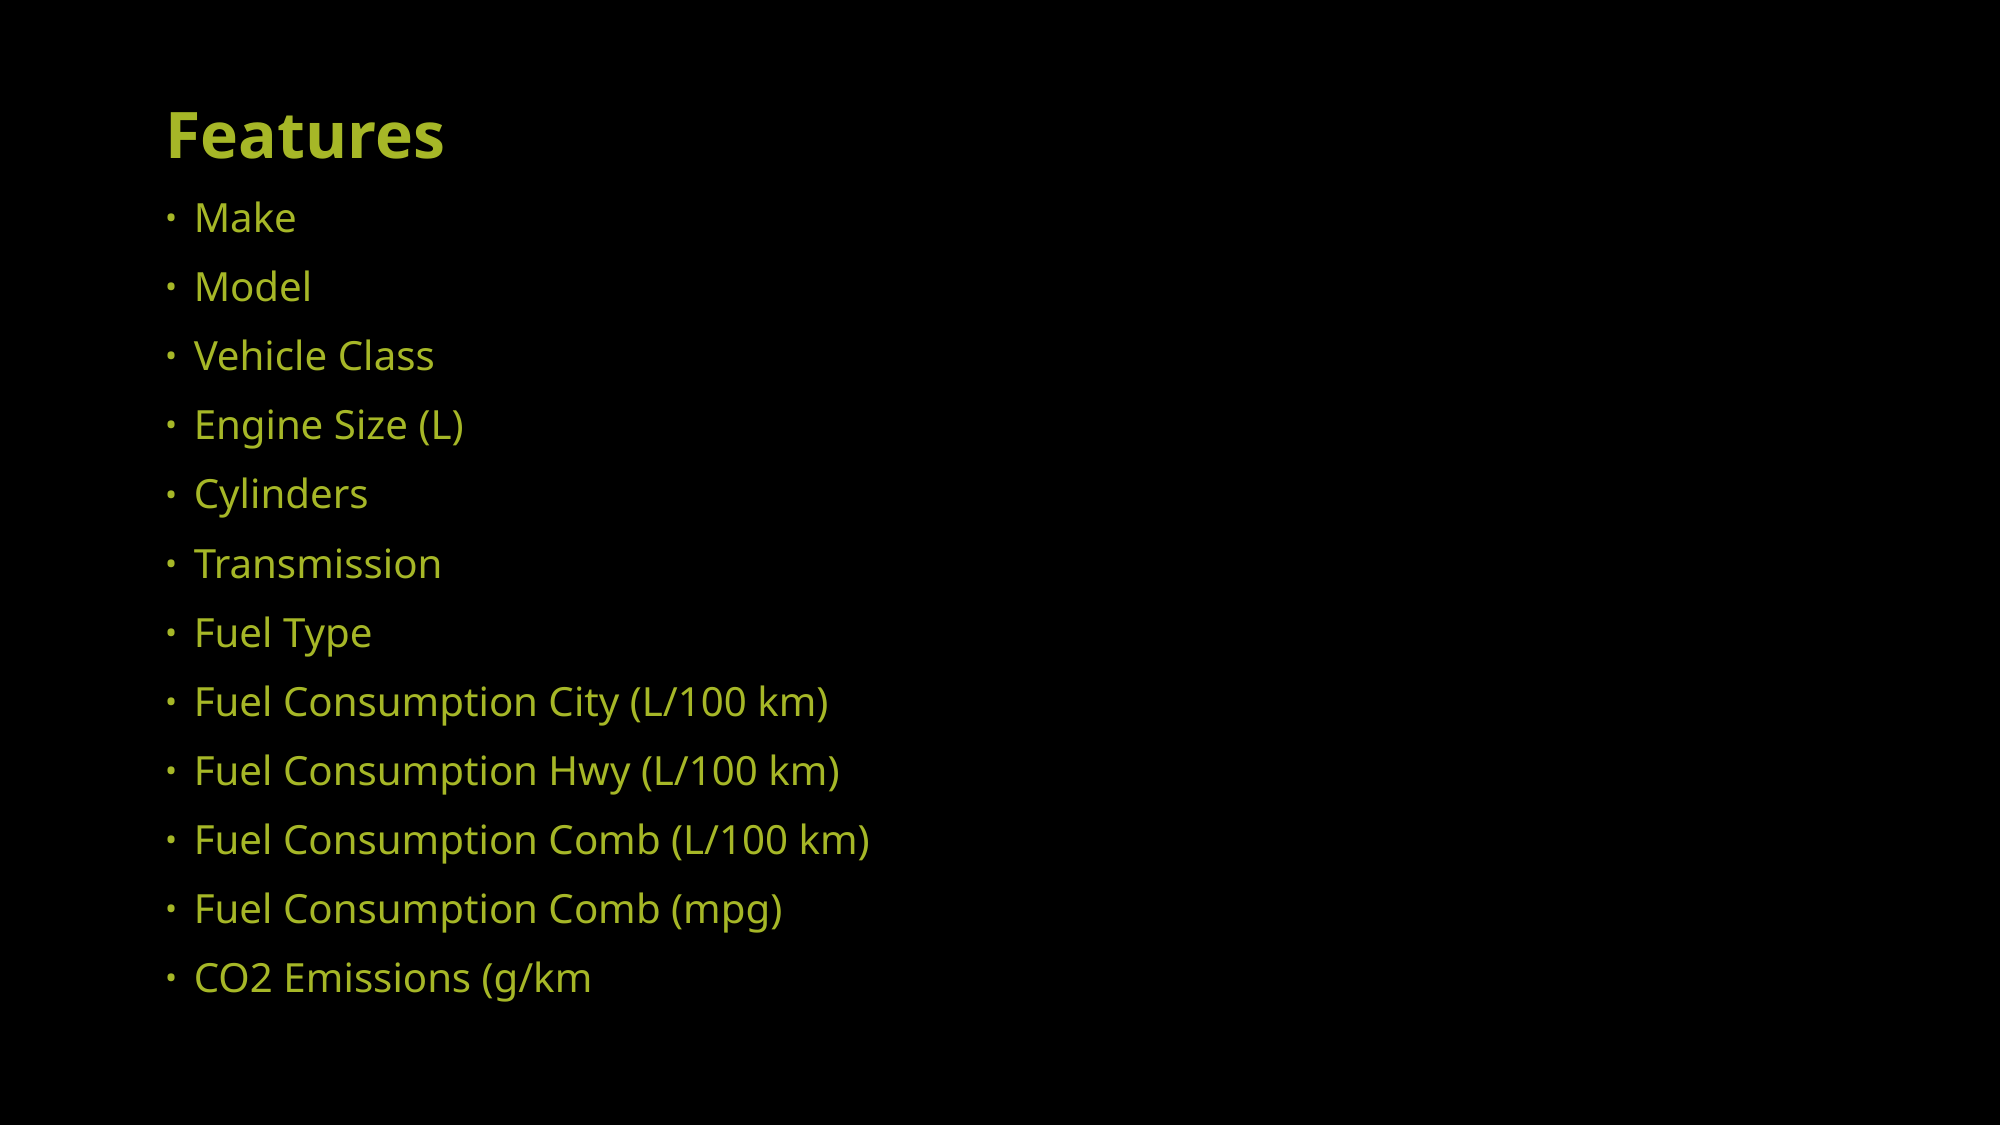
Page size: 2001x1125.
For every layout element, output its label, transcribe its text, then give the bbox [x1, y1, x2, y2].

list Features Make Model Vehicle Class Engine Size (L) Cylinders Transmission Fuel Type Fuel Consumption City (L/100 km) Fuel Consumption Hwy (L/100 km) Fuel Consumption Comb (L/100 km) Fuel Consumption Comb (mpg) CO2 Emissions (g/km [143, 95, 1863, 1014]
